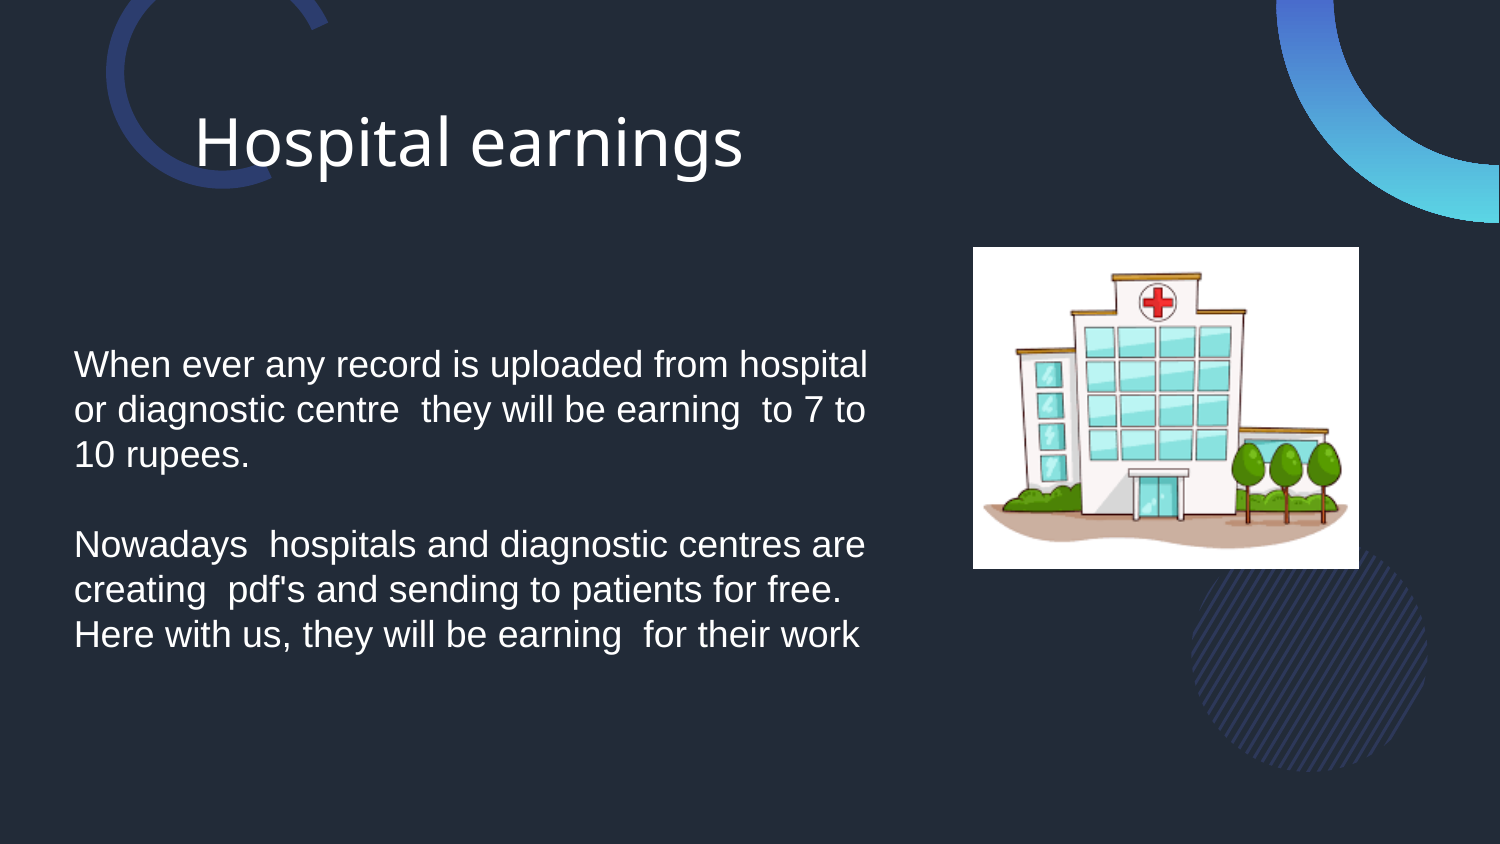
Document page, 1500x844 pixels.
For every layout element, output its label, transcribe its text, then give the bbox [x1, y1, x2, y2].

picture [973, 247, 1359, 569]
text_box Hospital earnings When ever any record is uploaded from hospital or diagnostic centre they will be earning to 7 to 10 rupees. Nowadays hospitals and diagnostic centres are creating pdf's and sending to patients for free. Here with us, they will be earning for their work [58, 92, 898, 753]
